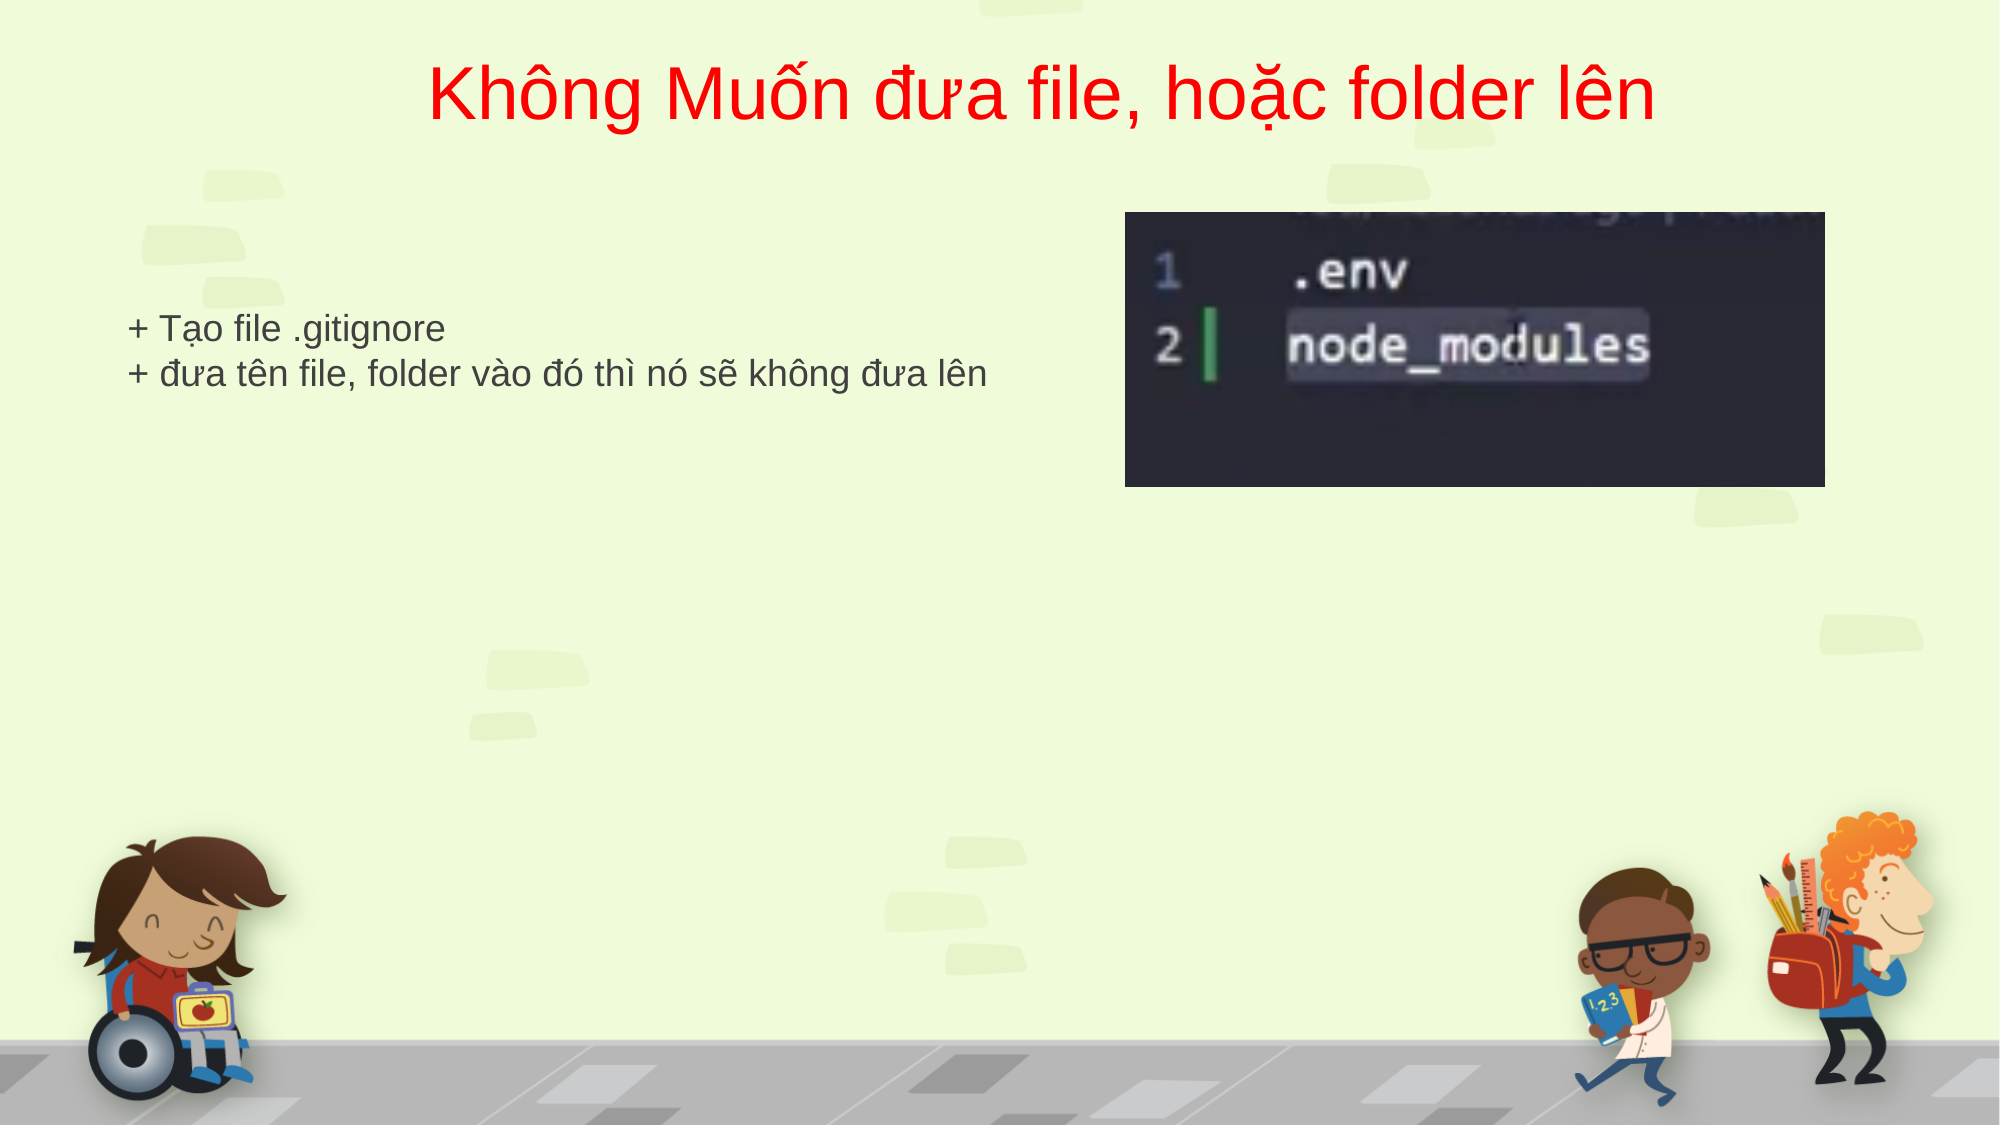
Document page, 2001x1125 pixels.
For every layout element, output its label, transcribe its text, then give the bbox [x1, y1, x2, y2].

text_box Không Muốn đưa file, hoặc folder lên [412, 37, 1850, 143]
picture [0, 0, 2000, 1125]
text_box + Tạo file .gitignore + đưa tên file, folder vào đó thì nó sẽ không đưa lên [112, 296, 1124, 402]
